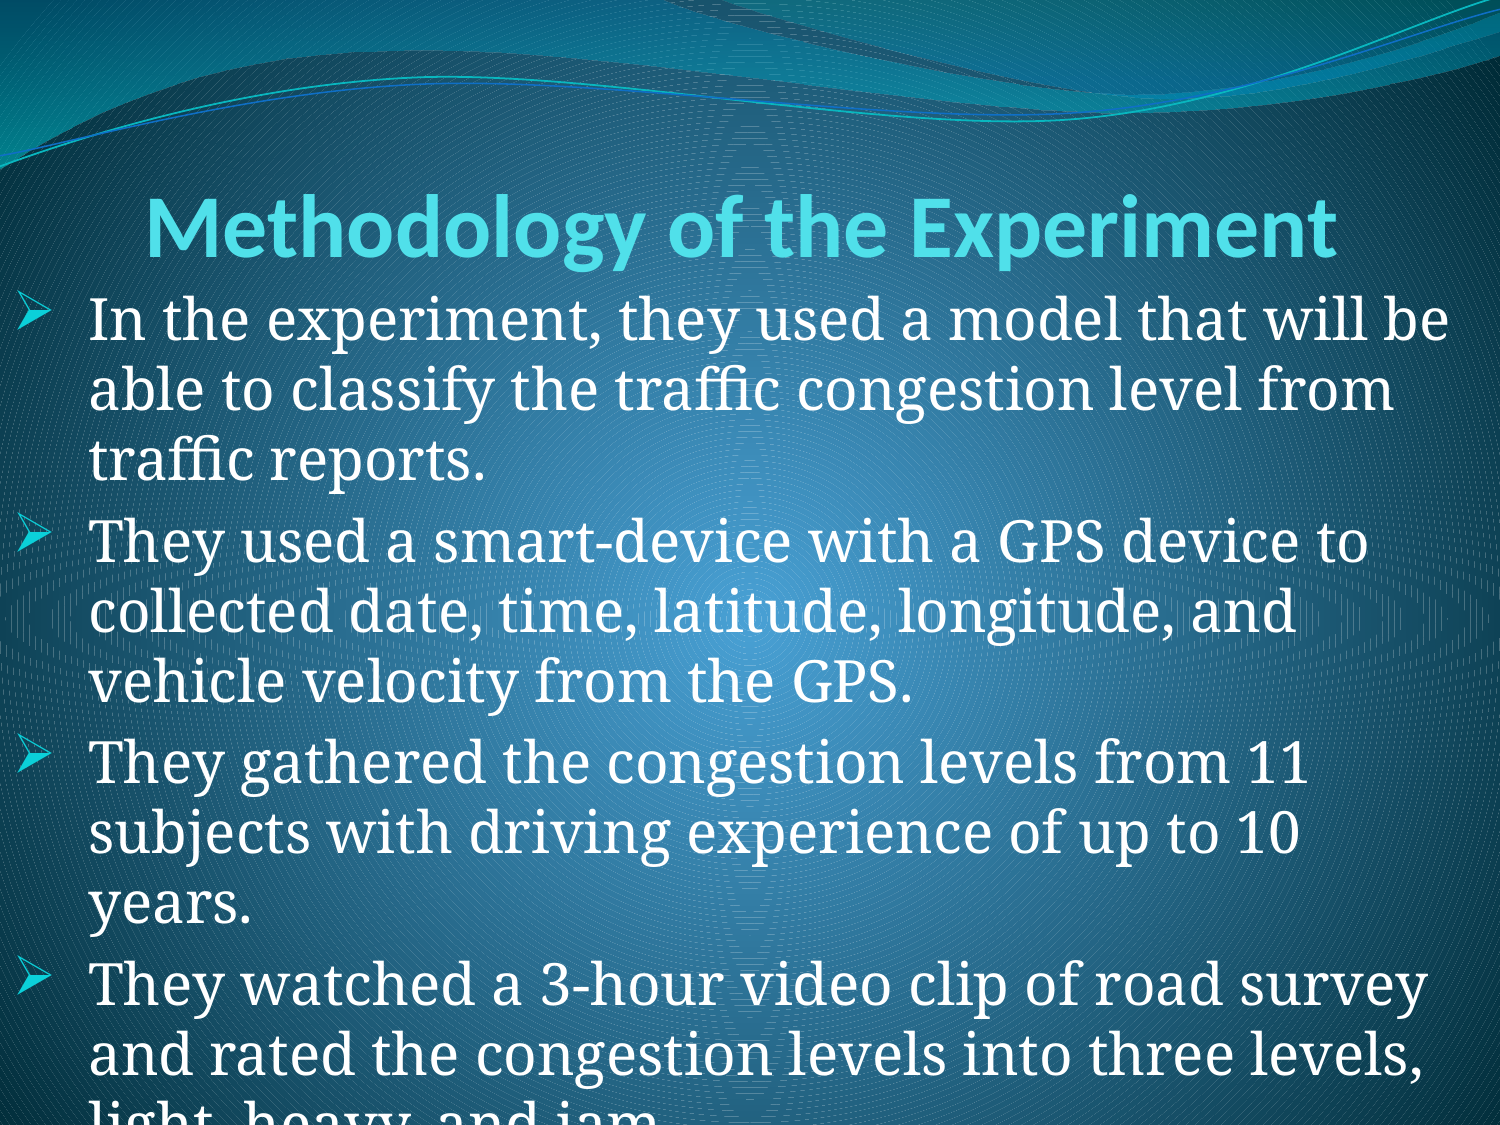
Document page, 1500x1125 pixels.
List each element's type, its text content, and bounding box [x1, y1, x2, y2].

title Methodology of the Experiment [99, 75, 1388, 275]
subtitle In the experiment, they used a model that will be able to classify the traffic congestion level from traffic reports. They used a smart-device with a GPS device to collected date, time, latitude, longitude, and vehicle velocity from the GPS. They gathered the congestion levels from 11 subjects with driving experience of up to 10 years. They watched a 3-hour video clip of road survey and rated the congestion levels into three levels, light, heavy, and jam [12, 275, 1463, 950]
